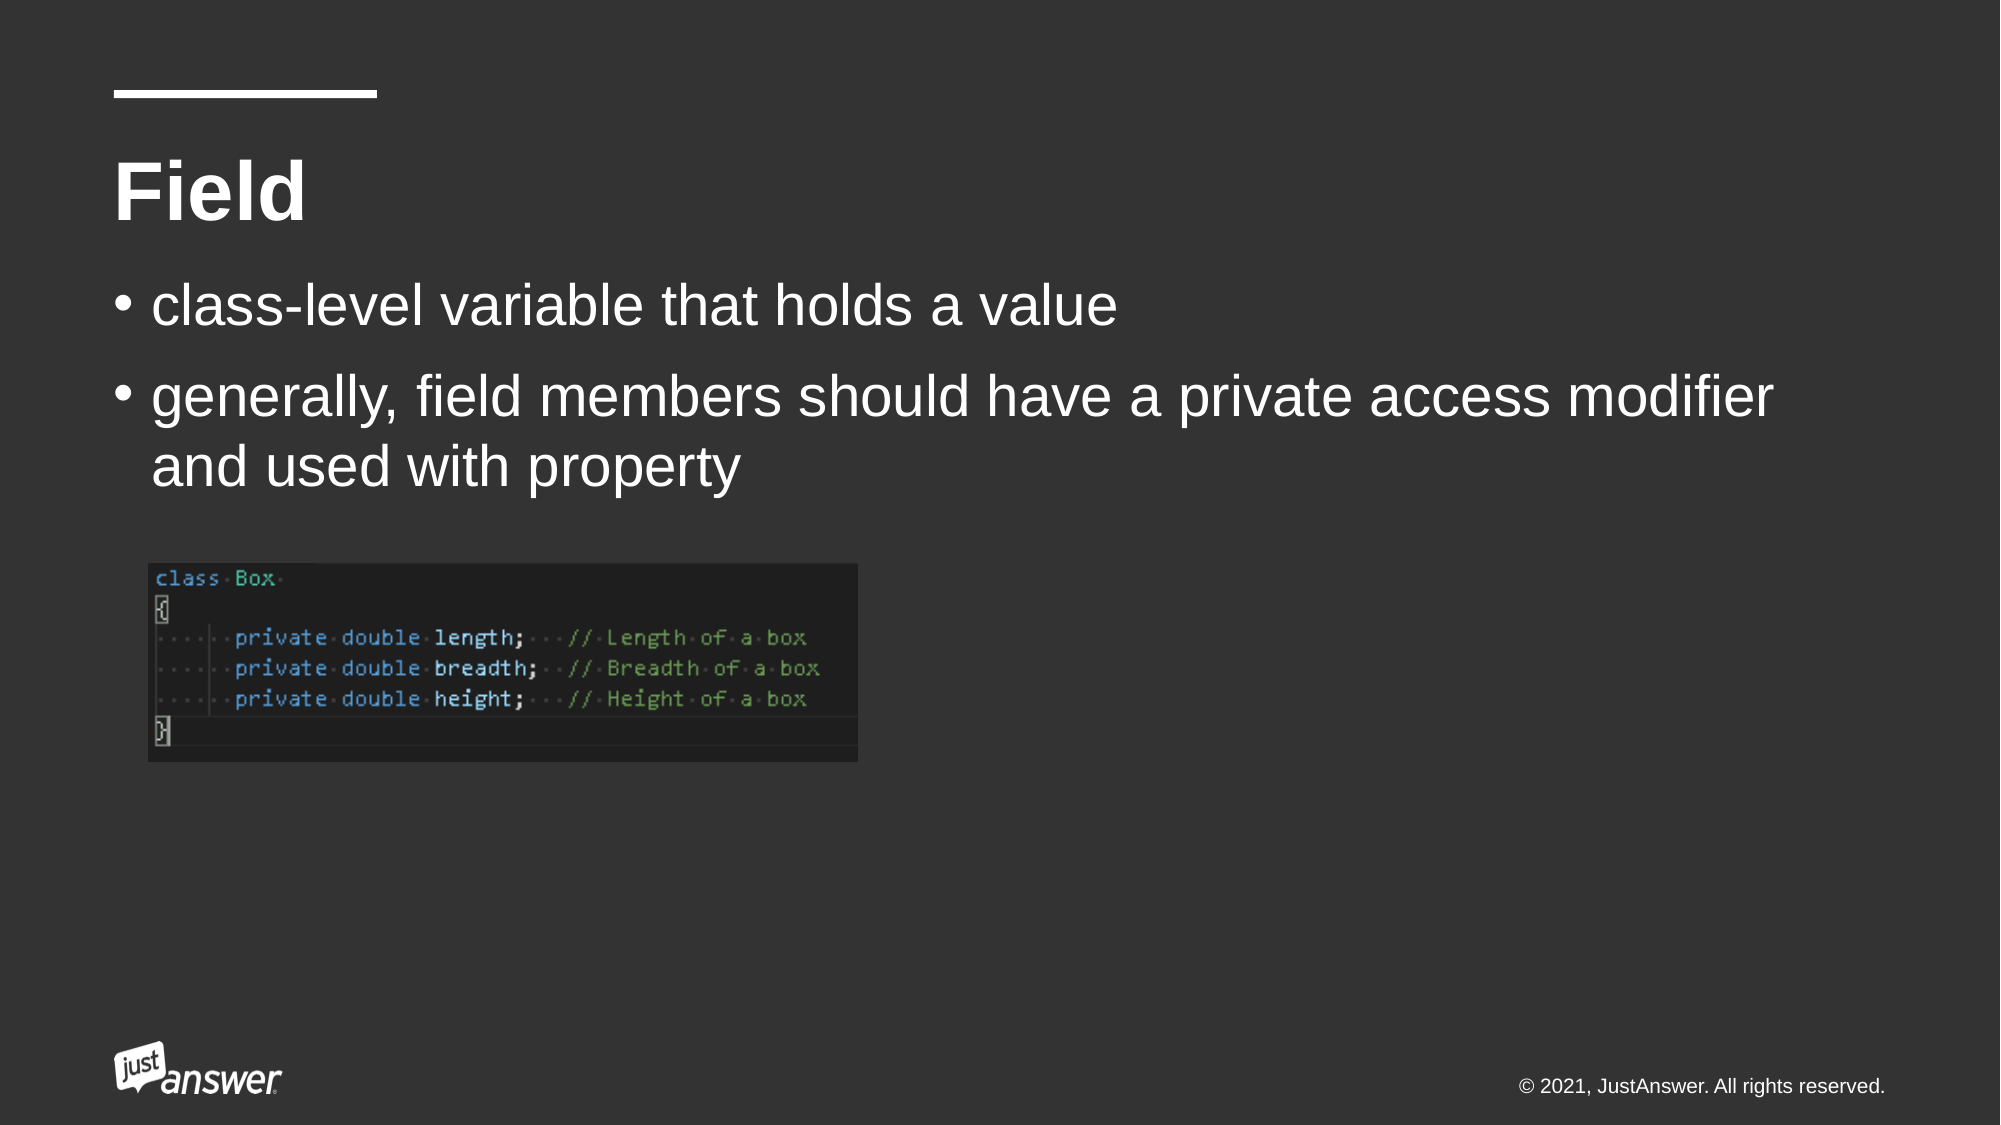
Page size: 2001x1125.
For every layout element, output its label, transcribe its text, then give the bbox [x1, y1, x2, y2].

picture [114, 1041, 283, 1094]
picture [148, 563, 858, 762]
list class-level variable that holds a value generally, field members should have a private access modifier and used with property [114, 267, 1886, 976]
title Field [114, 148, 1886, 267]
